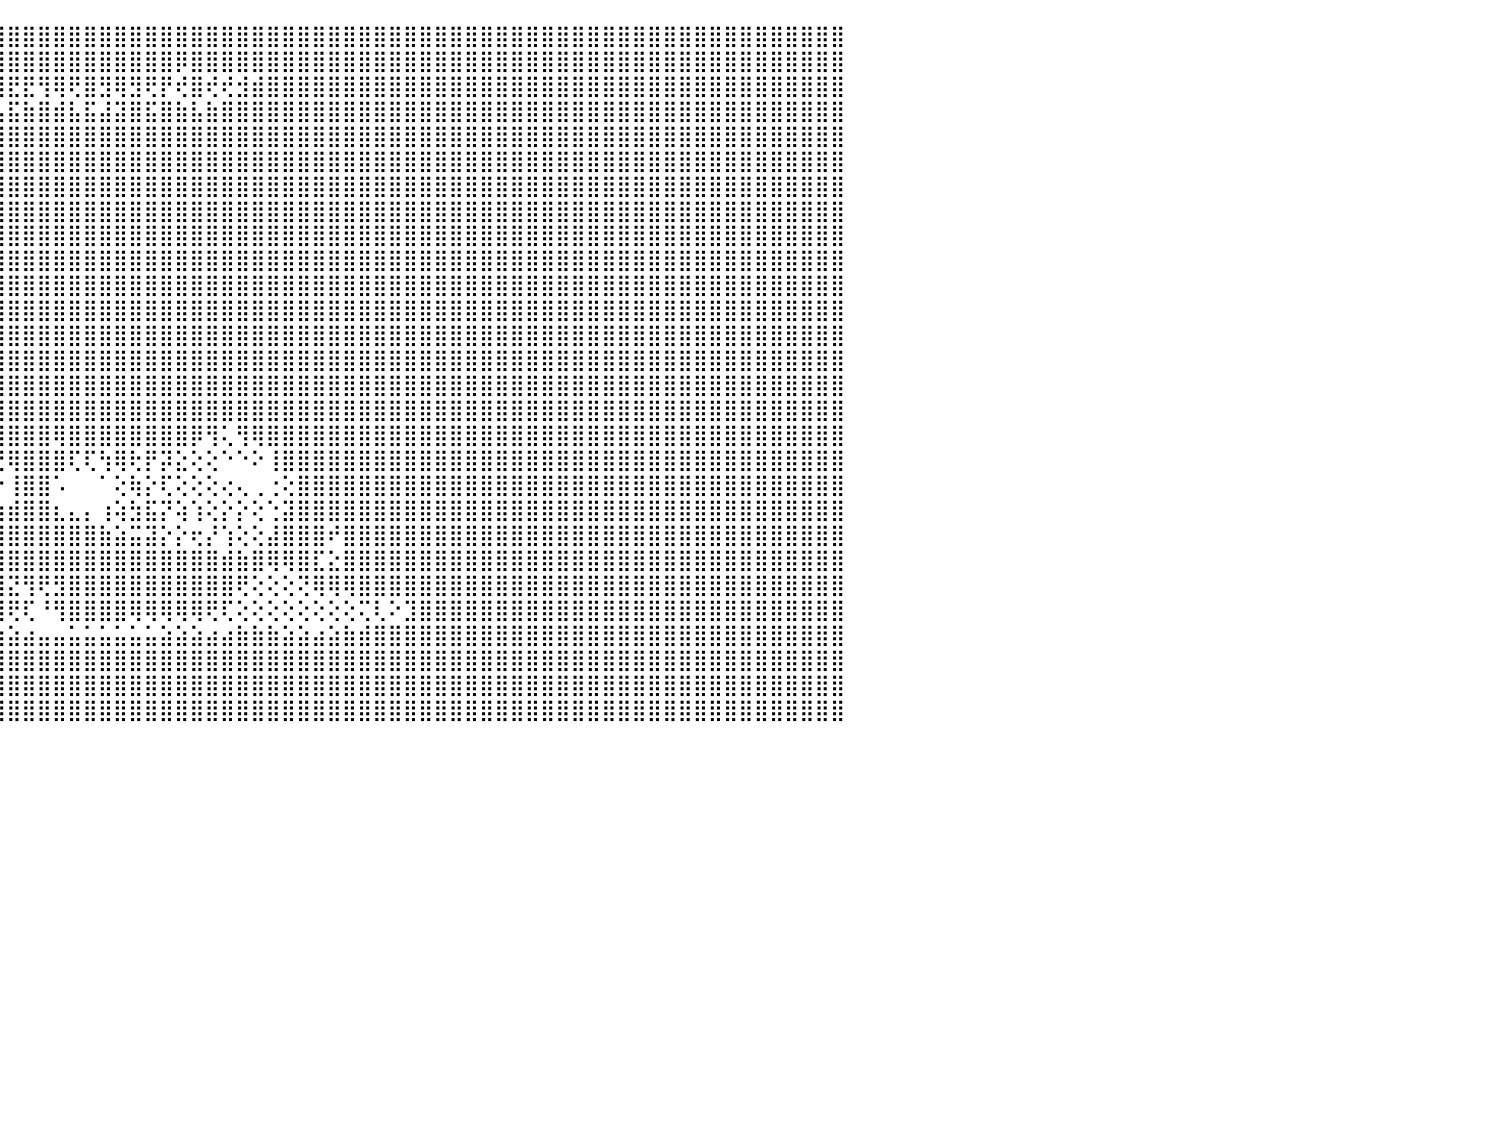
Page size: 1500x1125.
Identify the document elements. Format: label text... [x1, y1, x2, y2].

text_box ⣿⣿⣿⣿⣿⣿⣿⣿⣿⣿⣿⣿⣿⣿⣿⣿⣿⣿⣿⣿⣿⣿⣿⣿⣿⣿⣿⣿⣿⣿⣿⣿⣿⣿⣿⣿⣿⣿⣿⣿⣿⣿⣿⣿⣿⣿⣿⣿⣿⣿⣿⣿⣿⣿⣿⣿⣿⣿⣿⣿⣿⣿⣿⣿⣿⣿⣿⣿⣿⣿⣿⣿⣿⣿⣿⣿⣿⣿⣿⣿⣿⣿⣿⣿⣿⣿⣿⣿⣿⣿⣿⣿⣿⣿⣿⣿⣿⣿⣿⣿⠀ ⣿⣿⣿⣿⣿⣿⣿⣿⣿⣿⣿⣿⣿⣿⣿⣿⣿⣿⣿⣿⣿⣿⣿⣿⣿⣿⣿⣿⣿⣿⣿⣿⣿⣿⣿⣿⣿⣿⣿⢿⣿⣿⣿⣿⣿⣿⣿⣿⣿⣿⣿⣿⣿⣿⣿⣿⡿⣿⣿⣿⣿⣿⣿⣿⣿⣿⣿⣿⣿⣿⣿⣿⣿⣿⣿⣿⣿⣿⣿⣿⣿⣿⣿⣿⣿⣿⣿⣿⣿⣿⣿⣿⣿⣿⣿⣿⣿⣿⣿⣿⠀ ⣿⣿⣿⣿⣿⣿⣟⣿⡿⢻⣿⢿⢿⣿⣟⡿⣿⢻⢟⡿⢿⣟⣟⢿⢿⢟⡻⡟⣟⡿⣿⣿⢿⡿⣿⡿⢞⣿⣾⢻⢺⢟⡞⣟⣿⣟⣟⢻⢿⢟⣿⣻⢿⣻⢟⡟⢞⣿⢞⢞⣺⣾⣿⣿⣿⣿⣿⣿⣿⣿⣿⣿⣿⣿⣿⣿⣿⣿⣿⣿⣿⣿⣿⣿⣿⣿⣿⣿⣿⣿⣿⣿⣿⣿⣿⣿⣿⣿⣿⣿⠀ ⣿⣿⣿⣿⣿⣿⣴⣿⣷⣾⣯⣮⣵⣷⣽⣵⣿⣼⣿⣯⣧⣿⣿⣿⣿⣾⣽⣷⣿⣵⣿⣽⣿⣯⣿⣷⣵⣿⣧⣿⣼⣾⣯⣾⣧⣯⣷⣿⣾⣧⣯⣼⣽⣿⣯⣿⣷⣧⣷⣿⣿⣿⣿⣿⣿⣿⣿⣿⣿⣿⣿⣿⣿⣿⣿⣿⣿⣿⣿⣿⣿⣿⣿⣿⣿⣿⣿⣿⣿⣿⣿⣿⣿⣿⣿⣿⣿⣿⣿⣿⠀ ⣿⣿⣿⣿⣿⣿⣿⣿⣿⣿⣿⣿⣿⣿⣿⣿⣿⣿⣿⣿⣿⣿⣿⣿⣿⣿⣿⣿⣿⣿⣿⣿⣿⣿⣿⣿⣿⣿⣿⣿⣿⣿⣿⣿⣿⣿⣿⣿⣿⣿⣿⣿⣿⣿⣿⣿⣿⣿⣿⣿⣿⣿⣿⣿⣿⣿⣿⣿⣿⣿⣿⣿⣿⣿⣿⣿⣿⣿⣿⣿⣿⣿⣿⣿⣿⣿⣿⣿⣿⣿⣿⣿⣿⣿⣿⣿⣿⣿⣿⣿⠀ ⣿⣿⣿⣿⣿⣿⣿⣿⣿⣿⣿⣿⣿⣿⣿⣿⣿⣿⣿⣿⣿⣿⣿⣿⣿⣿⣿⣿⣿⣿⣿⣿⣿⣿⣿⣿⣿⣿⣿⣿⣿⣿⣿⣿⣿⣿⣿⣿⣿⣿⣿⣿⣿⣿⣿⣿⣿⣿⣿⣿⣿⣿⣿⣿⣿⣿⣿⣿⣿⣿⣿⣿⣿⣿⣿⣿⣿⣿⣿⣿⣿⣿⣿⣿⣿⣿⣿⣿⣿⣿⣿⣿⣿⣿⣿⣿⣿⣿⣿⣿⠀ ⣿⣿⣿⣿⣿⣿⣿⣿⣿⣿⣿⣿⣿⣿⣿⣿⣿⣿⣿⣿⣿⣿⣿⣿⣿⣿⣿⣿⣿⣿⣿⣿⣿⣿⣿⣿⣿⣿⣿⣿⣿⣿⣿⣿⣿⣿⣿⣿⣿⣿⣿⣿⣿⣿⣿⣿⣿⣿⣿⣿⣿⣿⣿⣿⣿⣿⣿⣿⣿⣿⣿⣿⣿⣿⣿⣿⣿⣿⣿⣿⣿⣿⣿⣿⣿⣿⣿⣿⣿⣿⣿⣿⣿⣿⣿⣿⣿⣿⣿⣿⠀ ⣿⣿⣿⣿⣿⣿⣿⣿⣿⣿⣿⣿⣿⣿⣿⣿⣿⣿⣿⣿⣿⣿⣿⣿⣿⣿⣿⣿⣿⣿⣿⣿⣿⣿⣿⣿⣿⣿⣿⣿⣿⣿⣿⣿⣿⣿⣿⣿⣿⣿⣿⣿⣿⣿⣿⣿⣿⣿⣿⣿⣿⣿⣿⣿⣿⣿⣿⣿⣿⣿⣿⣿⣿⣿⣿⣿⣿⣿⣿⣿⣿⣿⣿⣿⣿⣿⣿⣿⣿⣿⣿⣿⣿⣿⣿⣿⣿⣿⣿⣿⠀ ⣿⣿⣿⣿⣿⣿⣿⣿⣿⣿⣿⣿⣿⣿⣿⣿⣿⣿⣿⣿⣿⣿⣿⣿⣿⣿⣿⣿⣿⣿⣿⣿⣿⣿⣿⣿⣿⣿⣿⣿⣿⣿⣿⣿⣿⣿⣿⣿⣿⣿⣿⣿⣿⣿⣿⣿⣿⣿⣿⣿⣿⣿⣿⣿⣿⣿⣿⣿⣿⣿⣿⣿⣿⣿⣿⣿⣿⣿⣿⣿⣿⣿⣿⣿⣿⣿⣿⣿⣿⣿⣿⣿⣿⣿⣿⣿⣿⣿⣿⣿⠀ ⣿⣿⣿⣿⣿⣿⣿⣿⣿⣿⣿⣿⣿⣿⣿⣿⣿⣿⣿⣿⣿⣿⣿⣿⣿⣿⣿⣿⣿⣿⣿⣿⣿⣿⣿⣿⣿⣿⣿⣿⣿⣿⣿⣿⣿⣿⣿⣿⣿⣿⣿⣿⣿⣿⣿⣿⣿⣿⣿⣿⣿⣿⣿⣿⣿⣿⣿⣿⣿⣿⣿⣿⣿⣿⣿⣿⣿⣿⣿⣿⣿⣿⣿⣿⣿⣿⣿⣿⣿⣿⣿⣿⣿⣿⣿⣿⣿⣿⣿⣿⠀ ⣿⣿⣿⣿⣿⣿⣿⣿⣿⣿⣿⣿⣿⣿⣿⣿⣿⣿⣿⣿⣿⣿⣿⣿⣿⣿⣿⣿⣿⣿⣿⣿⣿⣿⣿⣿⣿⣿⣿⣿⣿⣿⣿⣿⣿⣿⣿⣿⣿⣿⣿⣿⣿⣿⣿⣿⣿⣿⣿⣿⣿⣿⣿⣿⣿⣿⣿⣿⣿⣿⣿⣿⣿⣿⣿⣿⣿⣿⣿⣿⣿⣿⣿⣿⣿⣿⣿⣿⣿⣿⣿⣿⣿⣿⣿⣿⣿⣿⣿⣿⠀ ⣿⣿⣿⣿⣿⣿⣿⣿⣿⣿⣿⣿⣿⣿⣿⣿⣿⣿⣿⣿⣿⣿⣿⣿⣿⣿⣿⣿⣿⣿⣿⣿⣿⣿⣿⣿⣿⣿⣿⣿⣿⣿⣿⣿⣿⣿⣿⣿⣿⣿⣿⣿⣿⣿⣿⣿⣿⣿⣿⣿⣿⣿⣿⣿⣿⣿⣿⣿⣿⣿⣿⣿⣿⣿⣿⣿⣿⣿⣿⣿⣿⣿⣿⣿⣿⣿⣿⣿⣿⣿⣿⣿⣿⣿⣿⣿⣿⣿⣿⣿⠀ ⣿⣿⣿⣿⣿⣿⣿⣿⣿⣿⣿⣿⣿⣿⣿⣿⣿⣿⣿⣿⣿⣿⣿⣿⣿⣿⣿⣿⣿⣿⣿⣿⣿⣿⣿⣿⣿⣿⣿⣿⣿⣿⣿⣿⣿⣿⣿⣿⣿⣿⣿⣿⣿⣿⣿⣿⣿⣿⣿⣿⣿⣿⣿⣿⣿⣿⣿⣿⣿⣿⣿⣿⣿⣿⣿⣿⣿⣿⣿⣿⣿⣿⣿⣿⣿⣿⣿⣿⣿⣿⣿⣿⣿⣿⣿⣿⣿⣿⣿⣿⠀ ⣿⣿⣿⣿⣿⣿⣿⣿⣿⣿⣿⣿⣿⣿⣿⣿⣿⣿⣿⣿⣿⣿⣿⣿⣿⣿⣿⣿⣿⣿⣿⣿⣿⣿⣿⣿⣿⣿⣿⣿⣿⣿⣿⣿⣿⣿⣿⣿⣿⣿⣿⣿⣿⣿⣿⣿⣿⣿⣿⣿⣿⣿⣿⣿⣿⣿⣿⣿⣿⣿⣿⣿⣿⣿⣿⣿⣿⣿⣿⣿⣿⣿⣿⣿⣿⣿⣿⣿⣿⣿⣿⣿⣿⣿⣿⣿⣿⣿⣿⣿⠀ ⣿⣿⣿⣿⣿⣿⣿⣿⣿⣿⣿⣿⣿⣿⣿⣿⣿⣿⣿⣿⣿⣿⣿⣿⣿⣿⣿⣿⣿⣿⣿⣿⣿⣿⣿⣿⣿⣿⣿⣿⣿⣿⣿⣿⣿⣿⣿⣿⣿⣿⣿⣿⣿⣿⣿⣿⣿⣿⣿⣿⣿⣿⣿⣿⣿⣿⣿⣿⣿⣿⣿⣿⣿⣿⣿⣿⣿⣿⣿⣿⣿⣿⣿⣿⣿⣿⣿⣿⣿⣿⣿⣿⣿⣿⣿⣿⣿⣿⣿⣿⠀ ⣿⣿⣿⣿⣿⣿⣿⣿⣿⣿⣿⣿⣿⣿⣿⣿⣿⣿⣿⣿⣿⣿⣿⣿⣿⣿⣿⣿⣿⣿⣿⣿⣿⣿⣿⣿⣿⣿⣿⣿⣿⣿⣿⣿⣿⣿⣿⣿⣿⣿⣿⣿⣿⣿⣿⣿⣿⣿⣿⣿⣿⣿⣿⣿⣿⣿⣿⣿⣿⣿⣿⣿⣿⣿⣿⣿⣿⣿⣿⣿⣿⣿⣿⣿⣿⣿⣿⣿⣿⣿⣿⣿⣿⣿⣿⣿⣿⣿⣿⣿⠀ ⣿⣿⣿⣿⣿⣿⣿⣿⣿⣿⣿⣿⣿⣿⣿⣿⣿⣿⣿⣿⣿⣿⣿⣿⣿⣿⣿⣿⣿⣿⣿⣿⣿⣿⣿⣿⣿⣿⣿⣿⣿⣿⣿⣿⣿⣿⣿⣿⢿⣿⣿⣿⣿⣿⣿⣿⣿⡿⢻⢅⢻⢿⣿⣿⣿⣿⣿⣿⣿⣿⣿⣿⣿⣿⣿⣿⣿⣿⣿⣿⣿⣿⣿⣿⣿⣿⣿⣿⣿⣿⣿⣿⣿⣿⣿⣿⣿⣿⣿⣿⠀ ⣿⣿⣿⣿⣿⣿⣿⣿⣿⣿⣿⣿⣿⣿⣿⣿⣿⣿⣿⣿⣿⣿⣿⣿⣿⣿⣿⣿⣿⣿⣿⣿⣿⣿⣿⣿⡟⢏⢝⠑⢕⣿⣿⢿⢟⢿⣿⣿⣿⢏⢏⢳⢿⢗⡟⡽⣕⢕⢕⠑⠑⠕⢸⣿⣿⣿⣿⣿⣿⣿⣿⣿⣿⣿⣿⣿⣿⣿⣿⣿⣿⣿⣿⣿⣿⣿⣿⣿⣿⣿⣿⣿⣿⣿⣿⣿⣿⣿⣿⣿⠀ ⣿⣿⣿⣿⣿⣿⣿⣿⣿⣿⣿⣿⣿⣿⣿⣿⣿⣿⣿⣿⣿⣿⣿⣿⣿⣿⣿⣿⣿⣿⣿⣿⣿⣿⣿⣿⣕⢑⢁⢀⣼⣿⢕⠁⠐⢸⣿⣿⠡⠀⠀⠁⢕⢷⡕⢏⢕⢕⢕⢔⢄⢀⢐⢕⣿⣿⣿⣿⣿⣿⣿⣿⣿⣿⣿⣿⣿⣿⣿⣿⣿⣿⣿⣿⣿⣿⣿⣿⣿⣿⣿⣿⣿⣿⣿⣿⣿⣿⣿⣿⠀ ⣿⣿⣿⣿⣿⣿⣿⣿⣿⣿⣿⣿⣿⣿⣿⣿⣿⣿⣿⣿⣿⣿⣿⣿⣿⣿⣿⣿⣿⣿⣿⣿⣿⣿⣿⣿⣿⣷⣷⣾⣿⣯⣕⣀⣰⣾⣿⣿⣆⣄⡄⢰⢵⣳⣯⡝⢵⢱⢕⡕⡕⢕⢑⣽⣿⣿⣿⣿⣿⣿⣿⣿⣿⣿⣿⣿⣿⣿⣿⣿⣿⣿⣿⣿⣿⣿⣿⣿⣿⣿⣿⣿⣿⣿⣿⣿⣿⣿⣿⣿⠀ ⣿⣿⣿⣿⣿⣿⣿⣿⣿⣿⣿⣿⣿⣿⣿⣿⣿⣿⣿⣿⣿⣿⣿⣿⣿⣿⣿⣿⣿⣿⣿⣿⣿⣿⣿⣿⣿⣿⣿⣿⣿⣿⣿⣿⣿⣿⣿⣿⣿⣿⣿⣷⣵⣭⣽⡕⡕⢖⡜⢱⢕⢕⣼⣿⣿⣿⠞⣿⣿⣿⣿⣿⣿⣿⣿⣿⣿⣿⣿⣿⣿⣿⣿⣿⣿⣿⣿⣿⣿⣿⣿⣿⣿⣿⣿⣿⣿⣿⣿⣿⠀ ⣿⣿⣿⣿⣿⣿⣿⣿⣿⣿⣿⣿⣿⣿⣿⣿⣿⣿⣿⣿⣿⣿⣿⣿⣿⣿⣿⣿⣿⣿⣿⣿⣿⣿⣿⣿⣿⣿⣿⣿⣿⣿⣿⣿⣿⣿⣿⣿⣿⣿⣿⣿⣿⣿⣿⣿⣿⣿⣿⣾⣷⣿⢿⢿⣿⣏⣕⣿⣿⣿⣿⣿⣿⣿⣿⣿⣿⣿⣿⣿⣿⣿⣿⣿⣿⣿⣿⣿⣿⣿⣿⣿⣿⣿⣿⣿⣿⣿⣿⣿⠀ ⣿⣿⣿⣿⣿⣿⣿⣿⣿⣿⣿⣿⣿⣿⣿⣿⣿⣿⣿⣿⣿⣿⣿⣿⣿⣿⣿⣿⣿⣿⣿⣿⣿⣿⣿⣿⣿⢿⢻⣿⣿⣿⣿⣿⣿⣝⢻⢟⣻⣿⣿⣿⣿⣿⣿⣿⣿⣿⣿⣿⢟⢕⢕⢕⢝⢿⢿⢿⣿⣿⣿⣿⣿⣿⣿⣿⣿⣿⣿⣿⣿⣿⣿⣿⣿⣿⣿⣿⣿⣿⣿⣿⣿⣿⣿⣿⣿⣿⣿⣿⠀ ⣿⣿⣿⣿⣿⣿⣿⣿⣿⣿⣿⣿⣿⣿⣿⣿⣿⣿⣿⣿⣿⣿⣿⣿⣿⣿⣿⣿⣿⣿⣿⣿⣿⣿⣿⣿⡏⢕⢕⢝⢿⣿⣿⣿⢿⢟⢏⠘⢻⣿⣿⣿⣿⢿⢿⢿⢿⢿⢟⢏⢕⢕⢕⢕⢕⢕⢕⢕⢍⢇⠕⣹⣿⣿⣿⣿⣿⣿⣿⣿⣿⣿⣿⣿⣿⣿⣿⣿⣿⣿⣿⣿⣿⣿⣿⣿⣿⣿⣿⣿⠀ ⣿⣿⣿⣿⣿⣿⣿⣿⣿⣿⣿⣿⣿⣿⣿⣿⣿⣿⣿⣿⣿⣿⣿⣿⣿⣿⣿⣿⣿⣿⣿⣿⣿⣿⣿⣿⣿⣿⣷⣷⣷⣷⣷⣵⣵⣵⣴⣤⣤⣥⣥⣥⣥⣥⣥⣵⣵⣵⣴⣴⣷⣷⣷⣵⣵⣴⣵⣷⣾⣿⣿⣿⣿⣿⣿⣿⣿⣿⣿⣿⣿⣿⣿⣿⣿⣿⣿⣿⣿⣿⣿⣿⣿⣿⣿⣿⣿⣿⣿⣿⠀ ⣿⣿⣿⣿⣿⣿⣿⣿⣿⣿⣿⣿⣿⣿⣿⣿⣿⣿⣿⣿⣿⣿⣿⣿⣿⣿⣿⣿⣿⣿⣿⣿⣿⣿⣿⣿⣿⣿⣿⣿⣿⣿⣿⣿⣿⣿⣿⣿⣿⣿⣿⣿⣿⣿⣿⣿⣿⣿⣿⣿⣿⣿⣿⣿⣿⣿⣿⣿⣿⣿⣿⣿⣿⣿⣿⣿⣿⣿⣿⣿⣿⣿⣿⣿⣿⣿⣿⣿⣿⣿⣿⣿⣿⣿⣿⣿⣿⣿⣿⣿⠀ ⣿⣿⣿⣿⣿⣿⣿⣿⣿⣿⣿⣿⣿⣿⣿⣿⣿⣿⣿⣿⣿⣿⣿⣿⣿⣿⣿⣿⣿⣿⣿⣿⣿⣿⣿⣿⣿⣿⣿⣿⣿⣿⣿⣿⣿⣿⣿⣿⣿⣿⣿⣿⣿⣿⣿⣿⣿⣿⣿⣿⣿⣿⣿⣿⣿⣿⣿⣿⣿⣿⣿⣿⣿⣿⣿⣿⣿⣿⣿⣿⣿⣿⣿⣿⣿⣿⣿⣿⣿⣿⣿⣿⣿⣿⣿⣿⣿⣿⣿⣿⠀ ⣿⣿⣿⣿⣿⣿⣿⣿⣿⣿⣿⣿⣿⣿⣿⣿⣿⣿⣿⣿⣿⣿⣿⣿⣿⣿⣿⣿⣿⣿⣿⣿⣿⣿⣿⣿⣿⣿⣿⣿⣿⣿⣿⣿⣿⣿⣿⣿⣿⣿⣿⣿⣿⣿⣿⣿⣿⣿⣿⣿⣿⣿⣿⣿⣿⣿⣿⣿⣿⣿⣿⣿⣿⣿⣿⣿⣿⣿⣿⣿⣿⣿⣿⣿⣿⣿⣿⣿⣿⣿⣿⣿⣿⣿⣿⣿⣿⣿⣿⣿⠀ ⠀⠀⠀⠀⠀⠀⠀⠀⠀⠀⠀⠀⠀⠀⠀⠀⠀⠀⠀⠀⠀⠀⠀⠀⠀⠀⠀⠀⠀⠀⠀⠀⠀⠀⠀⠀⠀⠀⠀⠀⠀⠀⠀⠀⠀⠀⠀⠀⠀⠀⠀⠀⠀⠀⠀⠀⠀⠀⠀⠀⠀⠀⠀⠀⠀⠀⠀⠀⠀⠀⠀⠀⠀⠀⠀⠀⠀⠀⠀⠀⠀⠀⠀⠀⠀⠀⠀⠀⠀⠀⠀⠀⠀⠀⠀⠀⠀⠀⠀⠀⠀ [0, 14, 875, 780]
